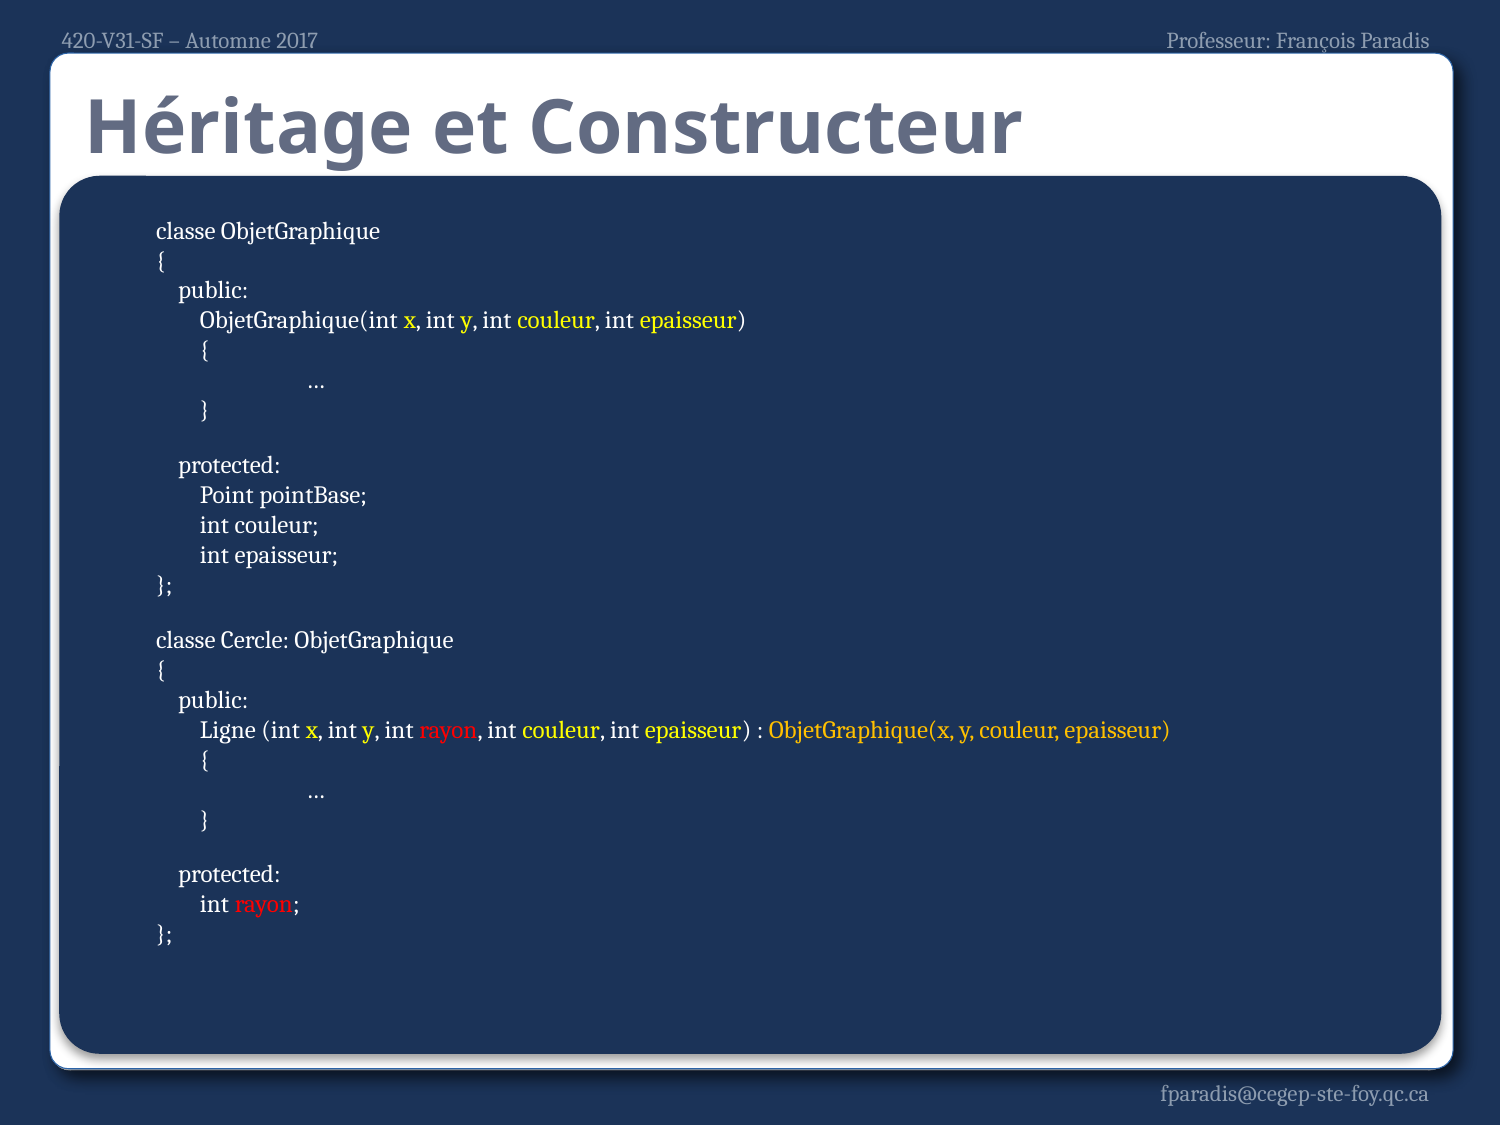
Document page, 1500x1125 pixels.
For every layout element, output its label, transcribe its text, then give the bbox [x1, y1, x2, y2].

title Héritage et Constructeur [70, 58, 1413, 176]
list classe ObjetGraphique { public: ObjetGraphique(int x, int y, int couleur, int epaisseur) { … } protected: Point pointBase; int couleur; int epaisseur; }; classe Cercle: ObjetGraphique { public: Ligne (int x, int y, int rayon, int couleur, int epaisseur) : ObjetGraphique(x, y, couleur, epaisseur) { … } protected: int rayon; }; [82, 199, 1425, 997]
